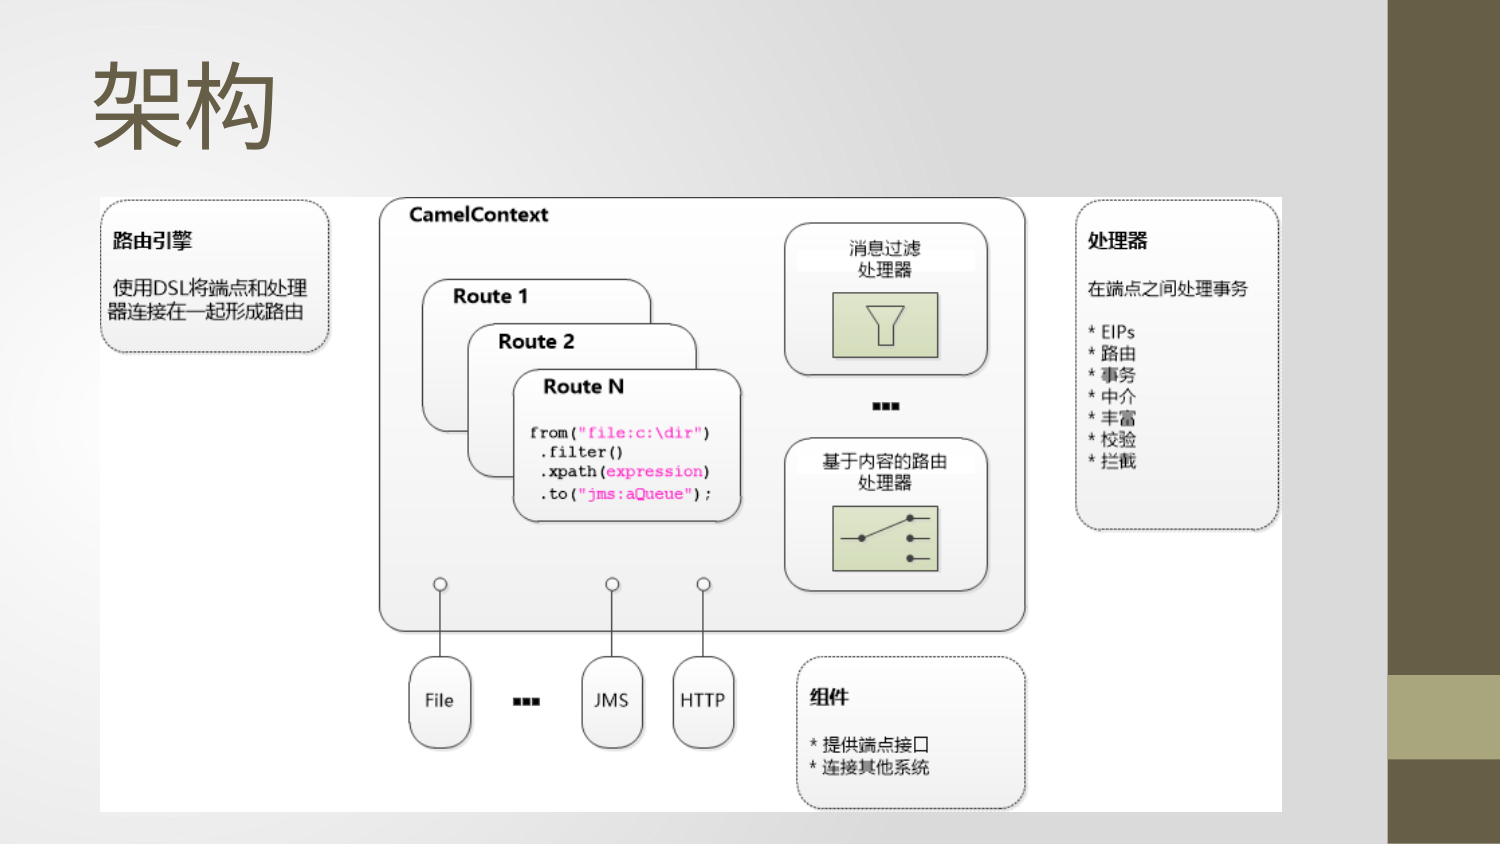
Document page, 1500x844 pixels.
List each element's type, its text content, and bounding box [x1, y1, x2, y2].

title 架构 [75, 33, 1329, 175]
picture [99, 196, 1283, 813]
